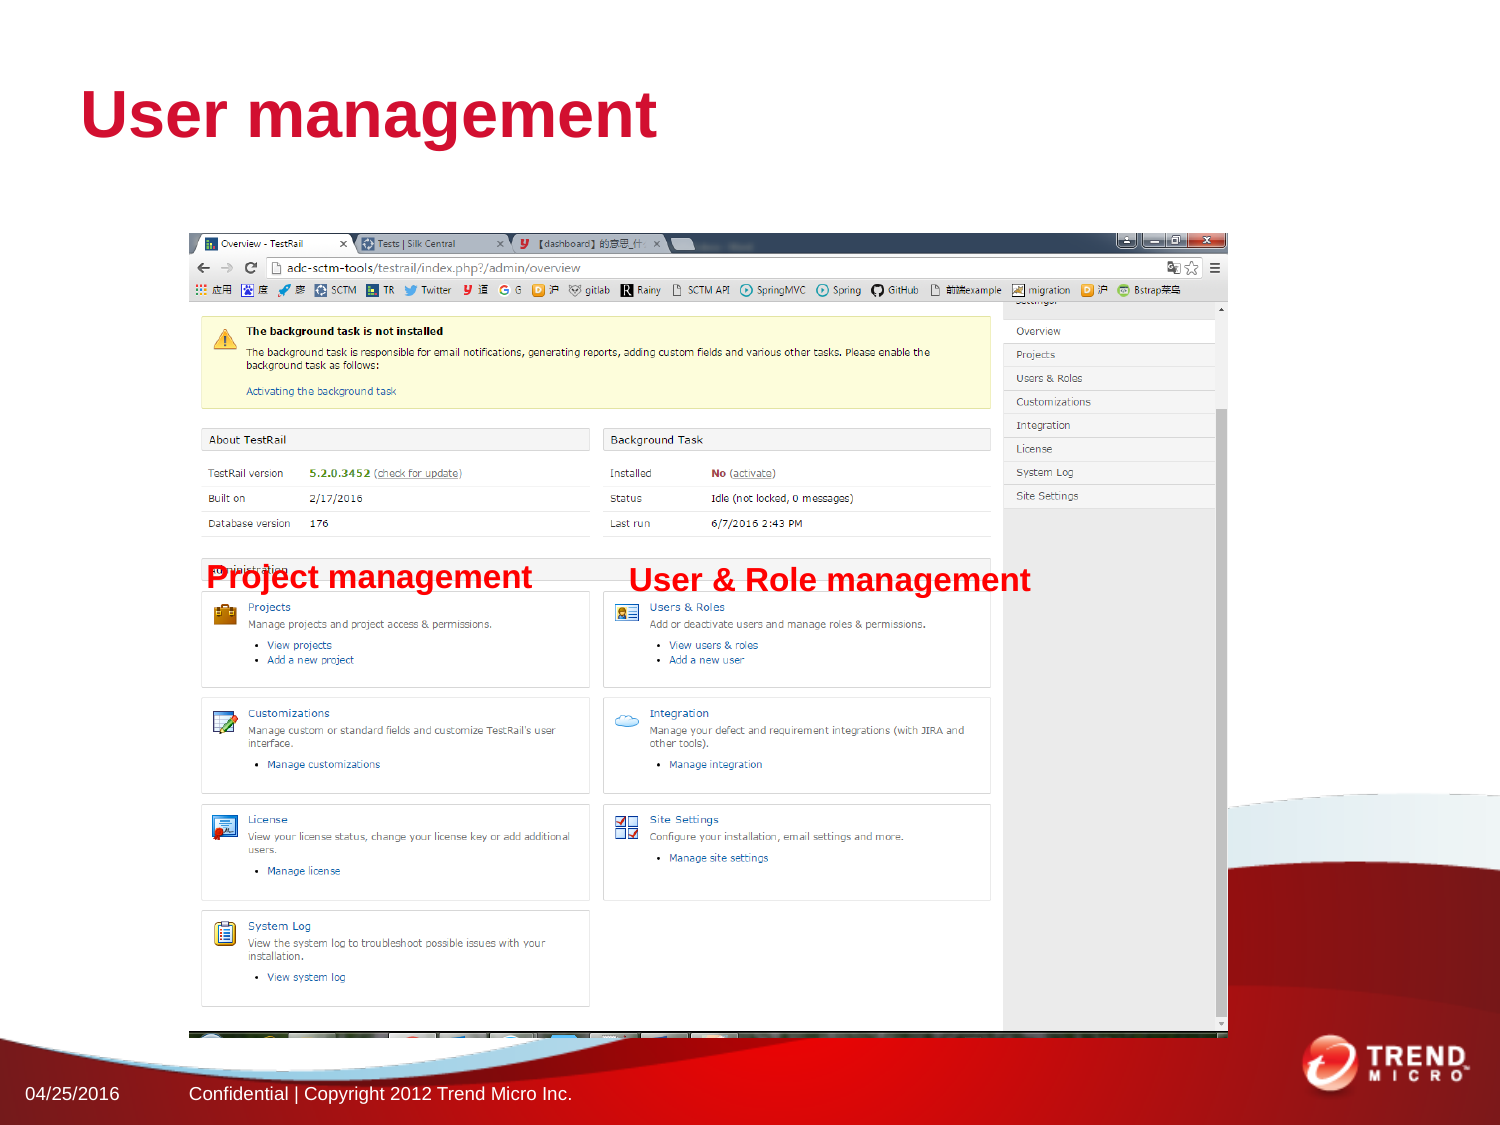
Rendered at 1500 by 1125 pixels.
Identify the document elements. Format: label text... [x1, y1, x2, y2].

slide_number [10, 1073, 189, 1110]
picture [0, 233, 1500, 1125]
footer Confidential | Copyright 2012 Trend Micro Inc. [174, 1073, 650, 1104]
title User management [64, 71, 1395, 188]
